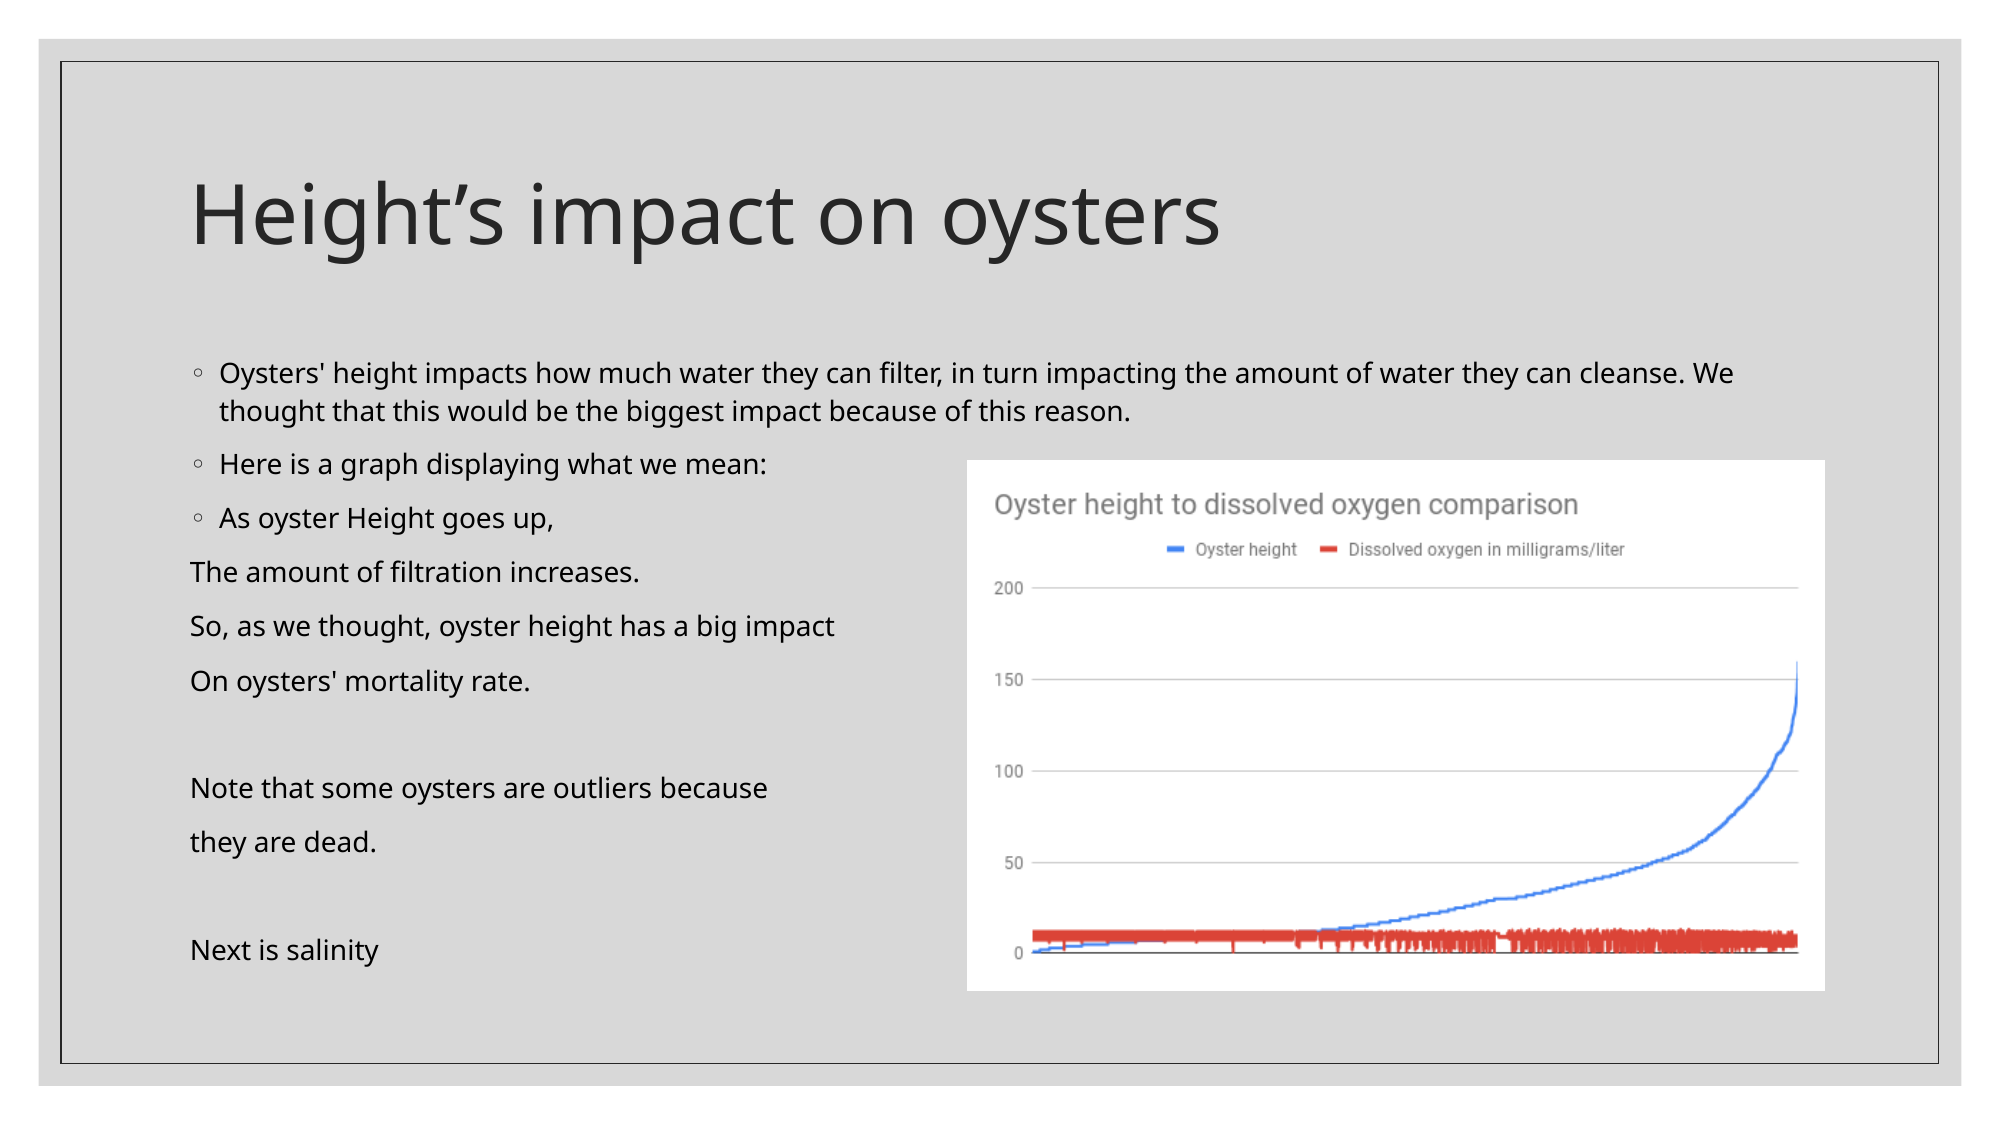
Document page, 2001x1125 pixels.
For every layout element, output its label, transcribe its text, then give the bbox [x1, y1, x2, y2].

picture [967, 460, 1826, 991]
title Height’s impact on oysters [174, 105, 1825, 331]
list Oysters' height impacts how much water they can filter, in turn impacting the amount of water they can cleanse. We thought that this would be the biggest impact because of this reason. Here is a graph displaying what we mean: As oyster Height goes up, The amount of filtration increases. So, as we thought, oyster height has a big impact On oysters' mortality rate. Note that some oysters are outliers because they are dead. Next is salinity [174, 345, 1825, 977]
